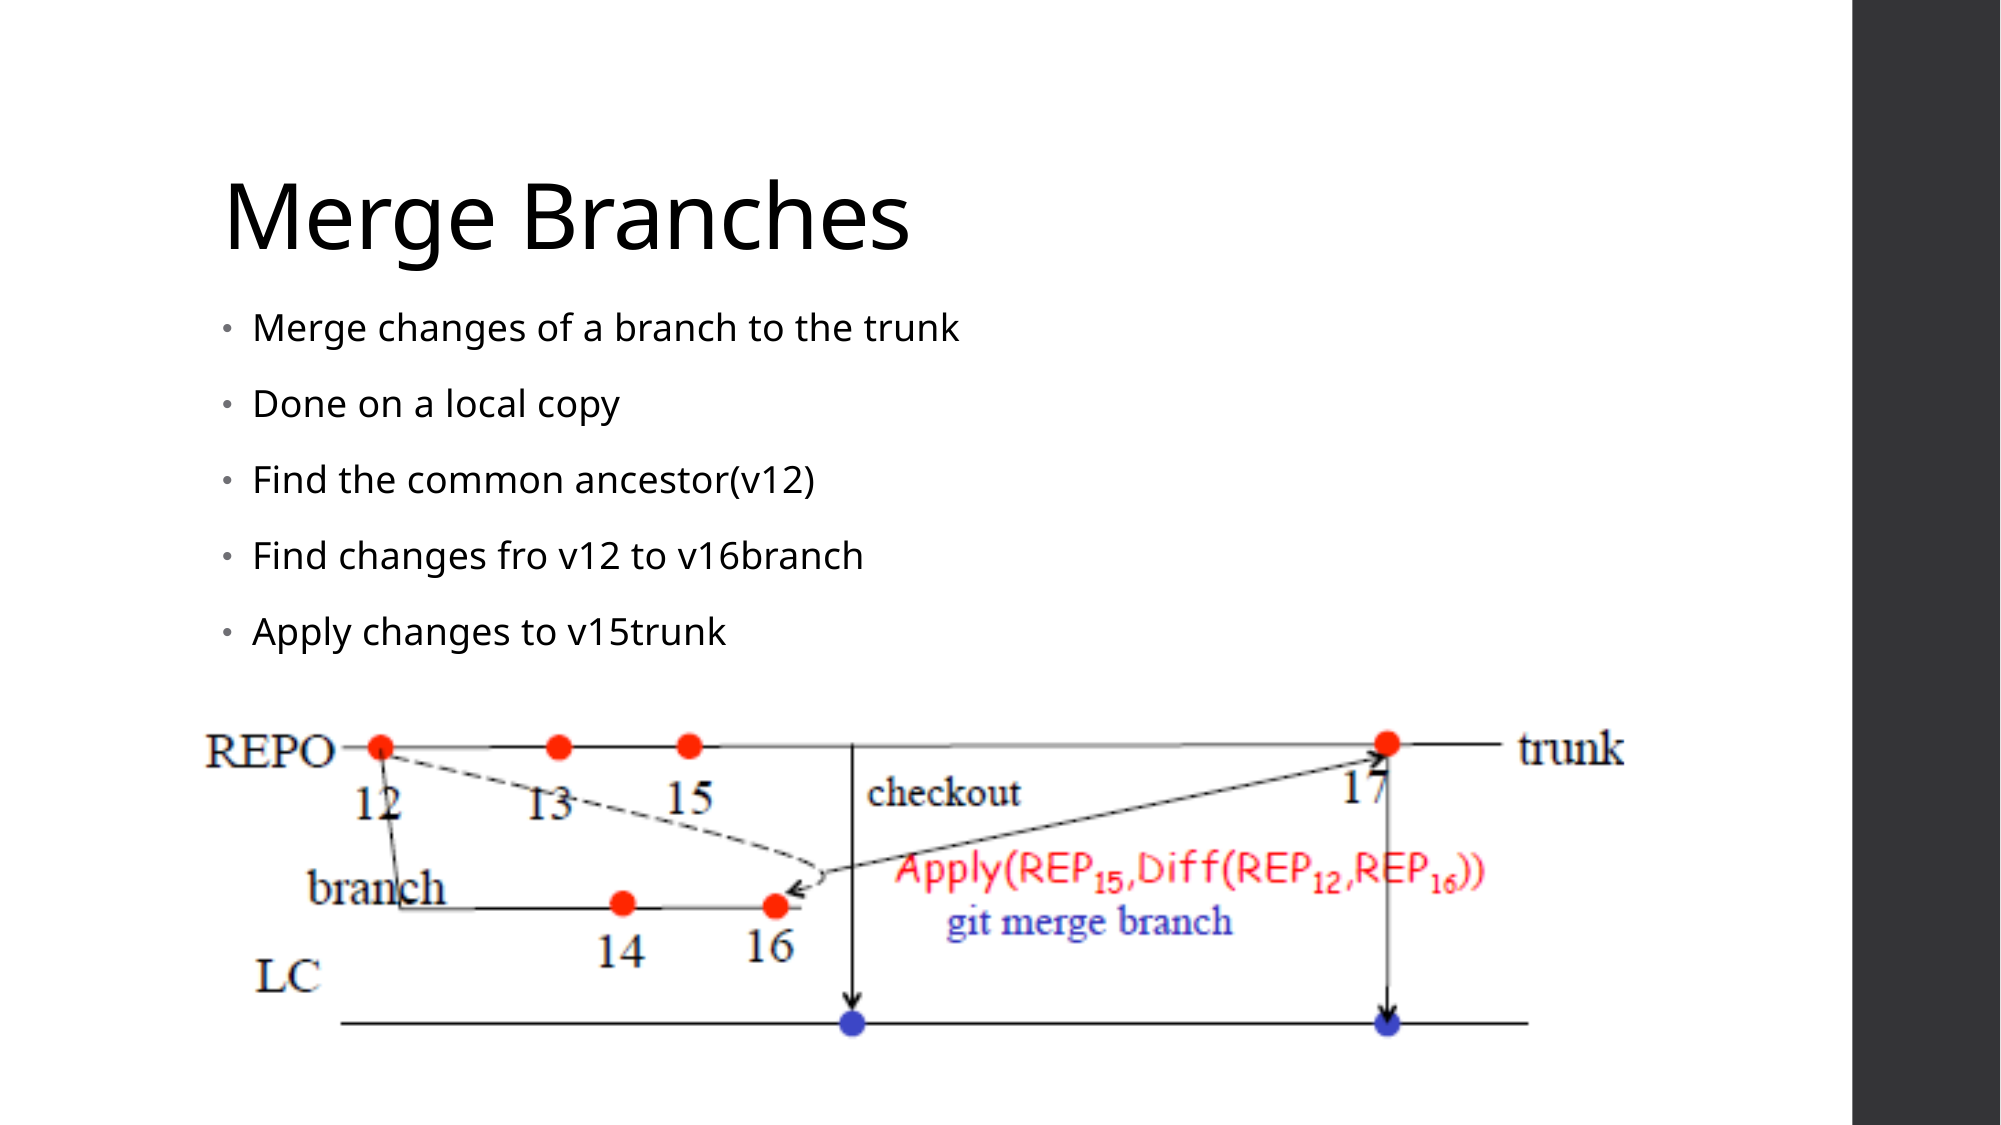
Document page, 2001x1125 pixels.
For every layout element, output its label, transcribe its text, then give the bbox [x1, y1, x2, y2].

title Merge Branches [206, 60, 1797, 278]
picture [199, 719, 1625, 1053]
list Merge changes of a branch to the trunk Done on a local copy Find the common ancestor(v12) Find changes fro v12 to v16branch Apply changes to v15trunk [206, 299, 1617, 714]
